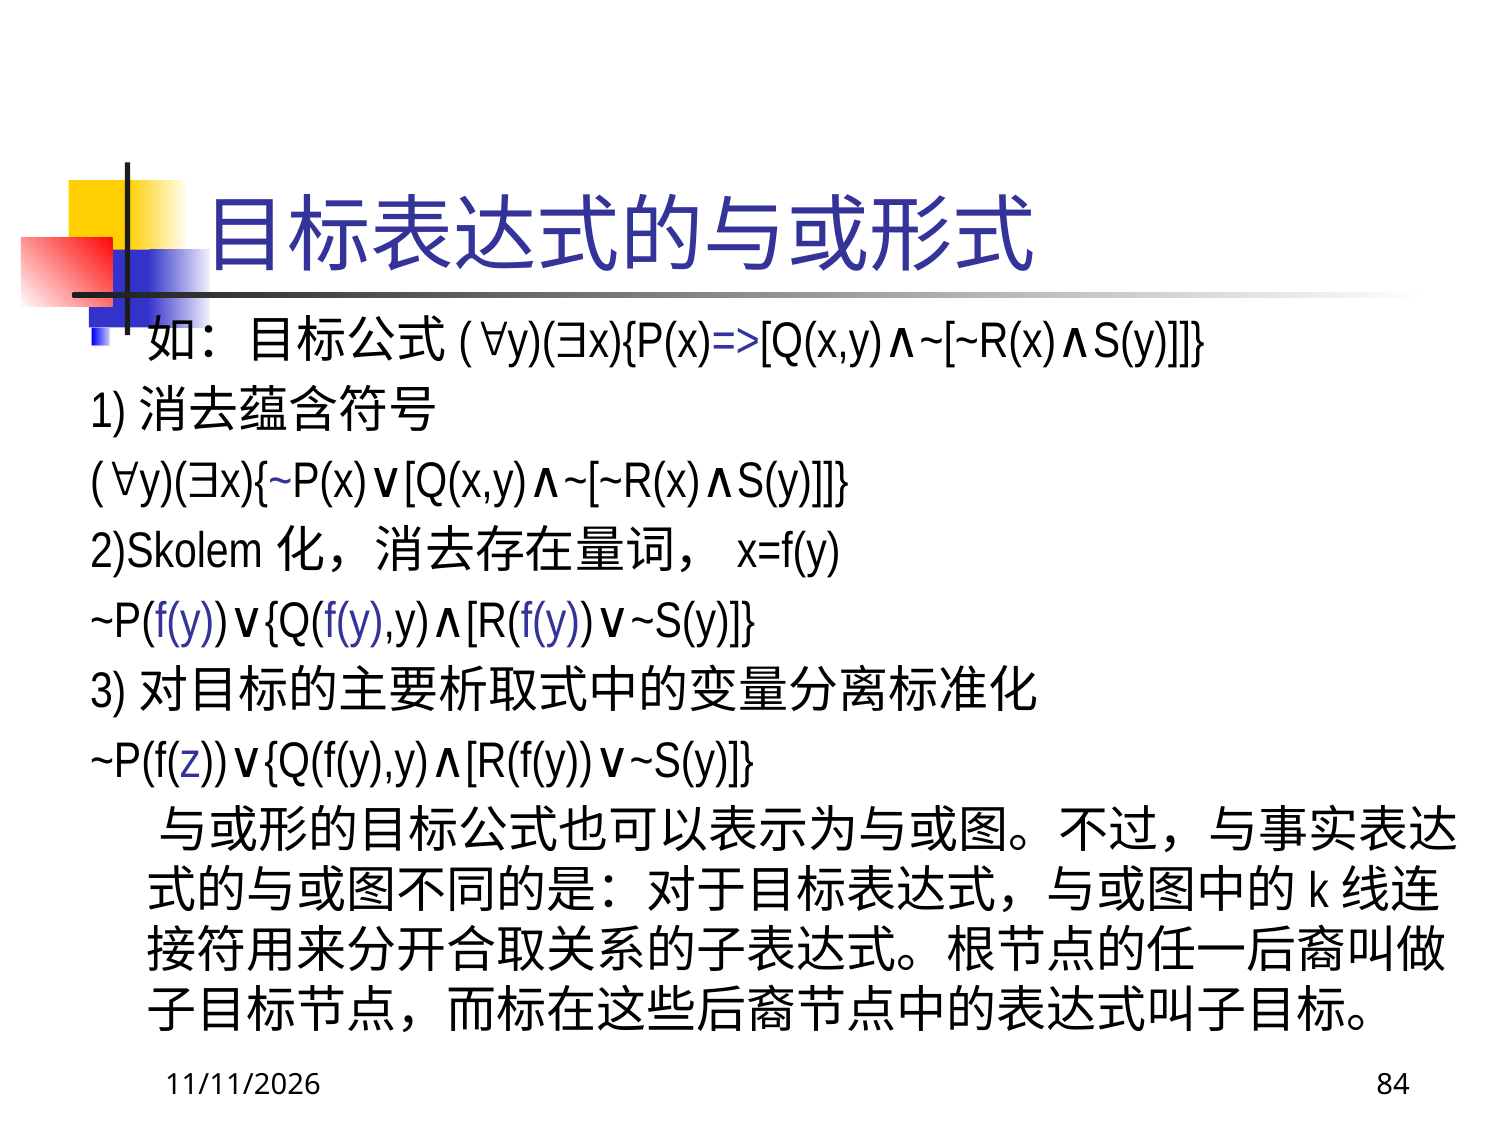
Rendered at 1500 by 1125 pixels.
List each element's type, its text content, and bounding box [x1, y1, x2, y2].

slide_number 84 [1112, 1088, 1426, 1113]
list 如：目标公式(y)(x){P(x)=>[Q(x,y)∧~[~R(x)∧S(y)]]} 1)消去蕴含符号 (y)(x){~P(x)∨[Q(x,y)∧~[~R(x)∧S(y)]]} 2)Skolem化，消去存在量词，x=f(y) ~P(f(y))∨{Q(f(y),y)∧[R(f(y))∨~S(y)]} 3)对目标的主要析取式中的变量分离标准化 ~P(f(z))∨{Q(f(y),y)∧[R(f(y))∨~S(y)]} 与或形的目标公式也可以表示为与或图。不过，与事实表达式的与或图不同的是：对于目标表达式，与或图中的k线连接符用来分开合取关系的子表达式。根节点的任一后裔叫做子目标节点，而标在这些后裔节点中的表达式叫子目标。 [75, 299, 1475, 1088]
title 目标表达式的与或形式 [188, 101, 1468, 289]
picture [90, 326, 112, 348]
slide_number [149, 1088, 463, 1113]
